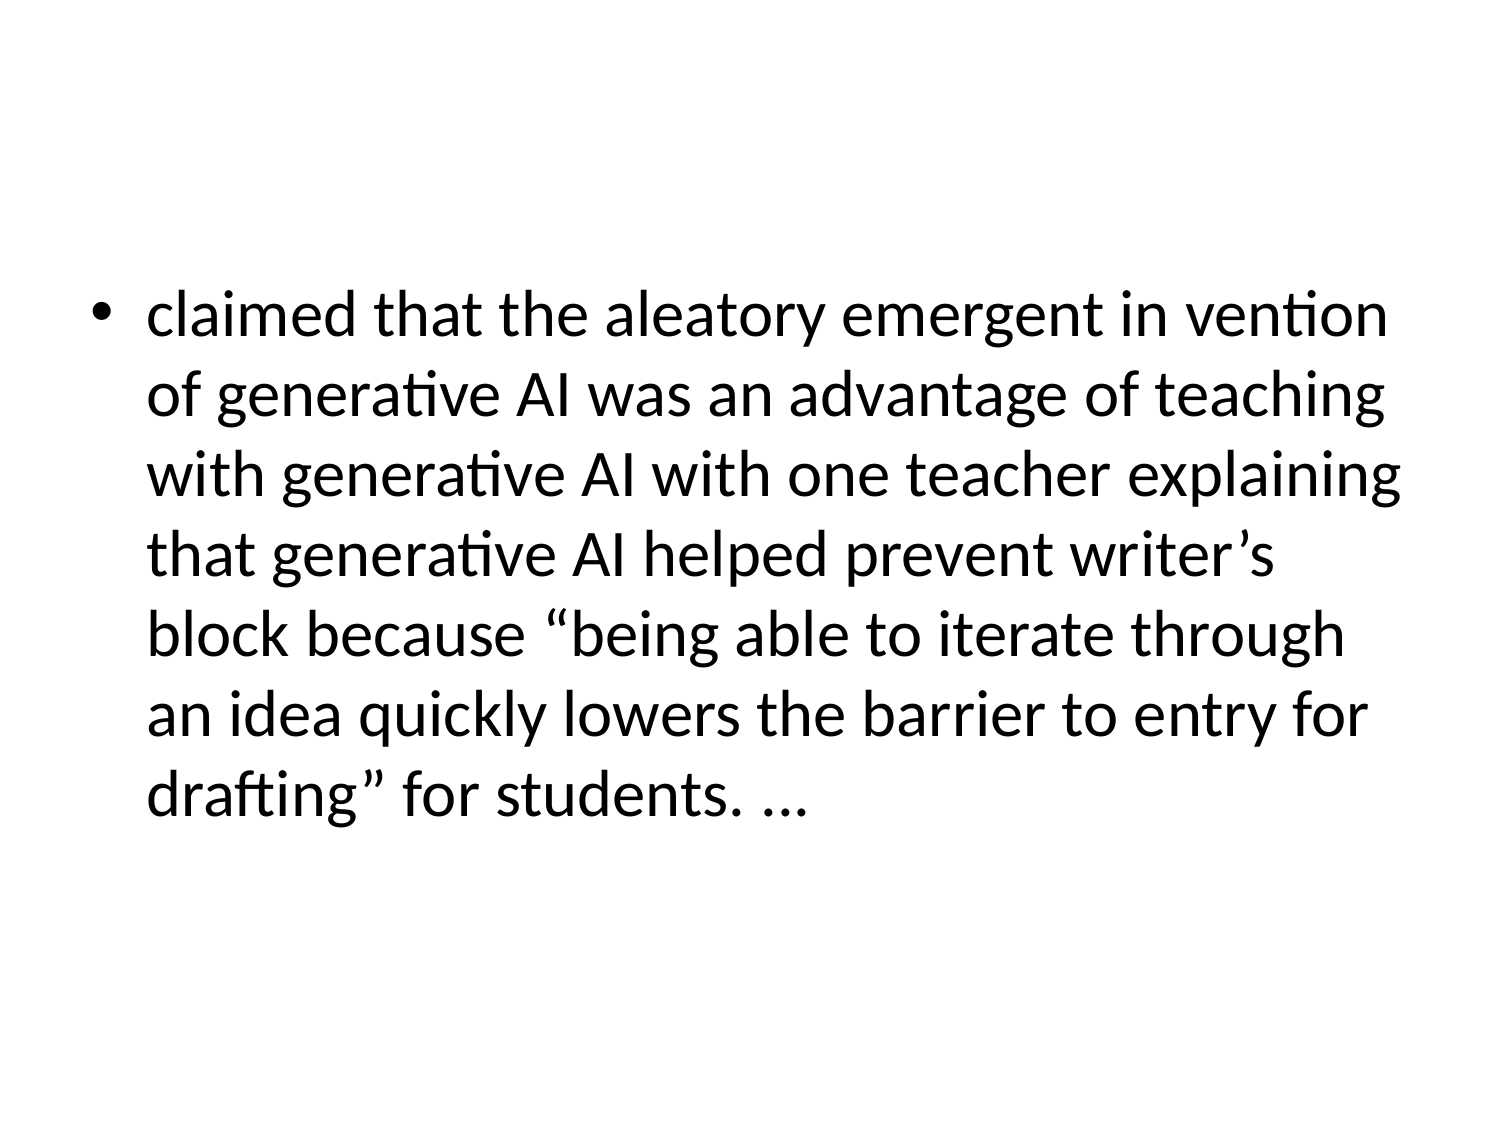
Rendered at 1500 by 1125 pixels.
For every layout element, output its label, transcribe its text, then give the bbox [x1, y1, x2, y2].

list claimed that the aleatory emergent in­ vention of generative AI was an advantage of teaching with generative AI with one teacher explaining that generative AI helped prevent writer’s block because “being able to iterate through an idea quickly lowers the barrier to entry for drafting” for students. ... [75, 262, 1425, 1005]
